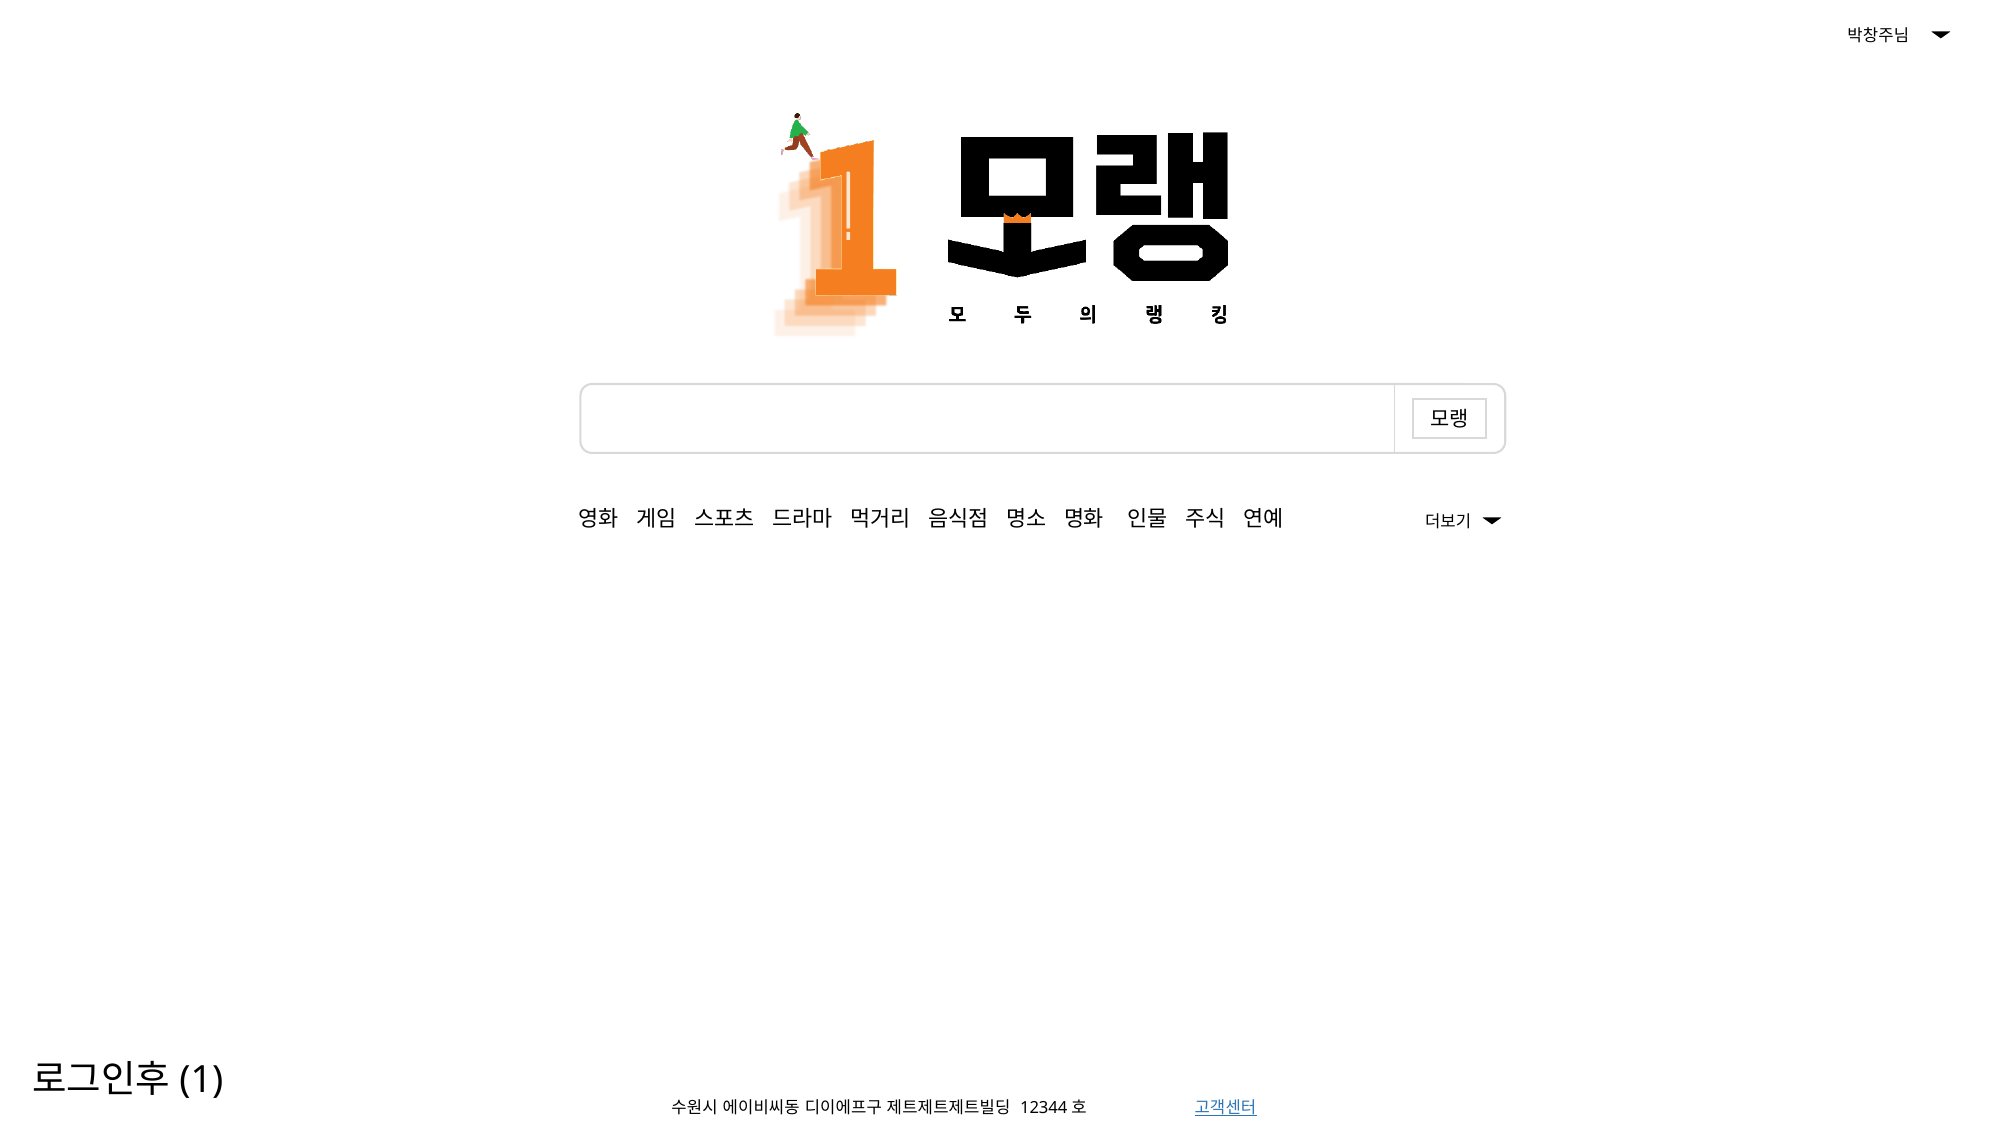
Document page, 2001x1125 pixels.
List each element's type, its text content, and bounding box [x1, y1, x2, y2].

text_box 고객센터 [1179, 1089, 1272, 1125]
text_box 모랭 [1412, 398, 1487, 439]
text_box 박창주님 [1832, 17, 1925, 52]
text_box 수원시 에이비씨동 디이에프구 제트제트제트빌딩 12344호 [656, 1089, 1141, 1125]
text_box [1475, 515, 1509, 528]
text_box 더보기 [1410, 503, 1487, 538]
picture [747, 113, 1228, 363]
text_box [579, 382, 1507, 454]
text_box 로그인후(1) [17, 1048, 239, 1108]
text_box [1924, 29, 1958, 42]
text_box 영화 게임 스포츠 드라마 먹거리 음식점 명소 명화 인물 주식 연예 [563, 497, 1527, 538]
